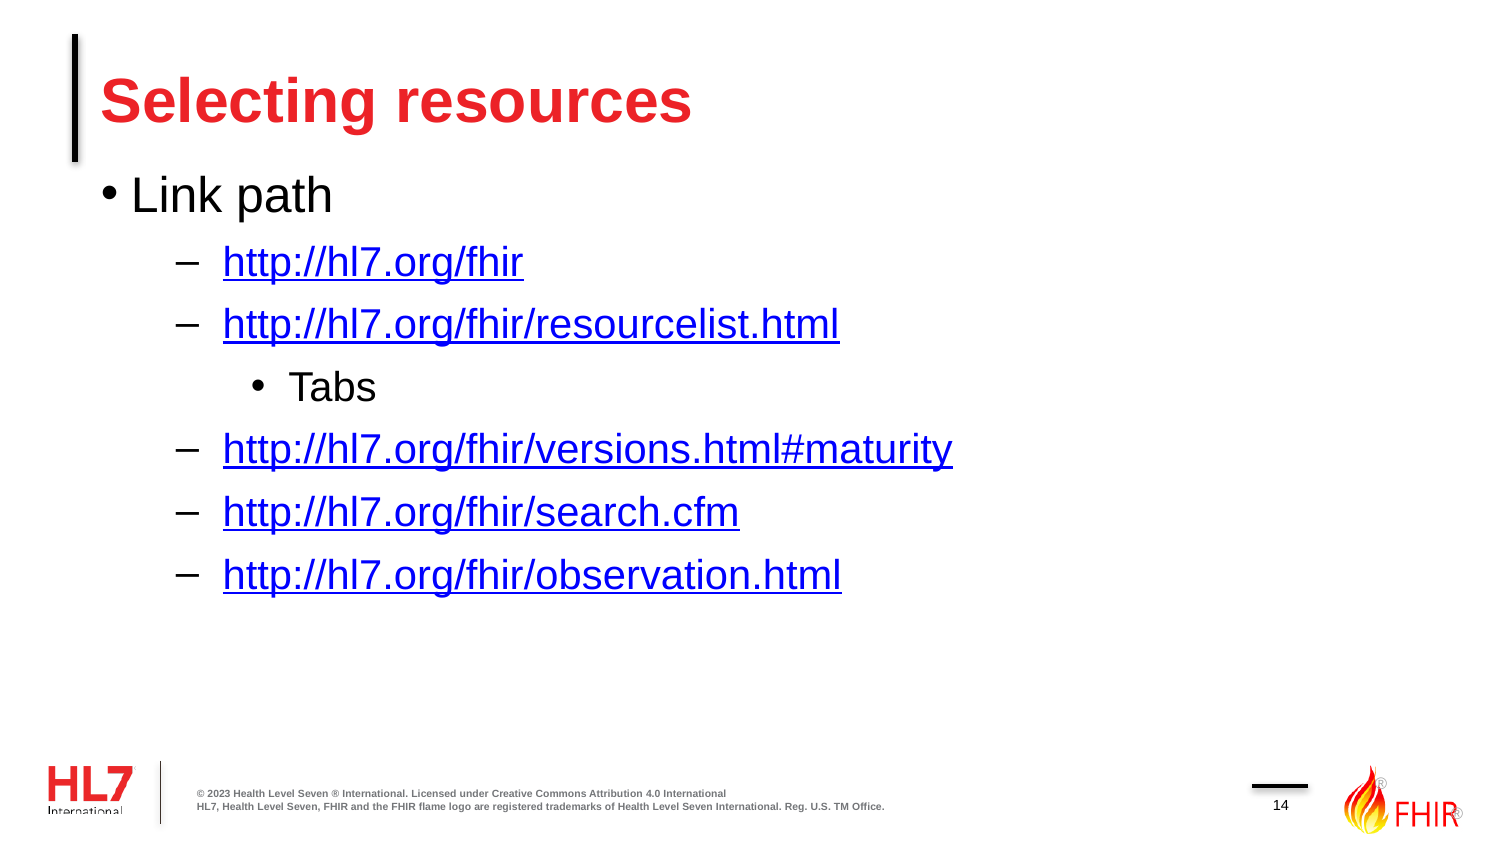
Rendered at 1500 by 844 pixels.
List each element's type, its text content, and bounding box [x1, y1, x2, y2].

picture [1339, 760, 1463, 837]
title Selecting resources [100, 33, 1451, 162]
list Link path http://hl7.org/fhir http://hl7.org/fhir/resourcelist.html Tabs http://hl7.org/fhir/versions.html#maturity http://hl7.org/fhir/search.cfm http://hl7.org/fhir/observation.html [100, 162, 1451, 731]
slide_number 14 [1258, 786, 1304, 813]
footer © 2023 Health Level Seven ® International. Licensed under Creative Commons Attribution 4.0 International HL7, Health Level Seven, FHIR and the FHIR flame logo are registered trademarks of Health Level Seven International. Reg. U.S. TM Office. [196, 786, 941, 813]
